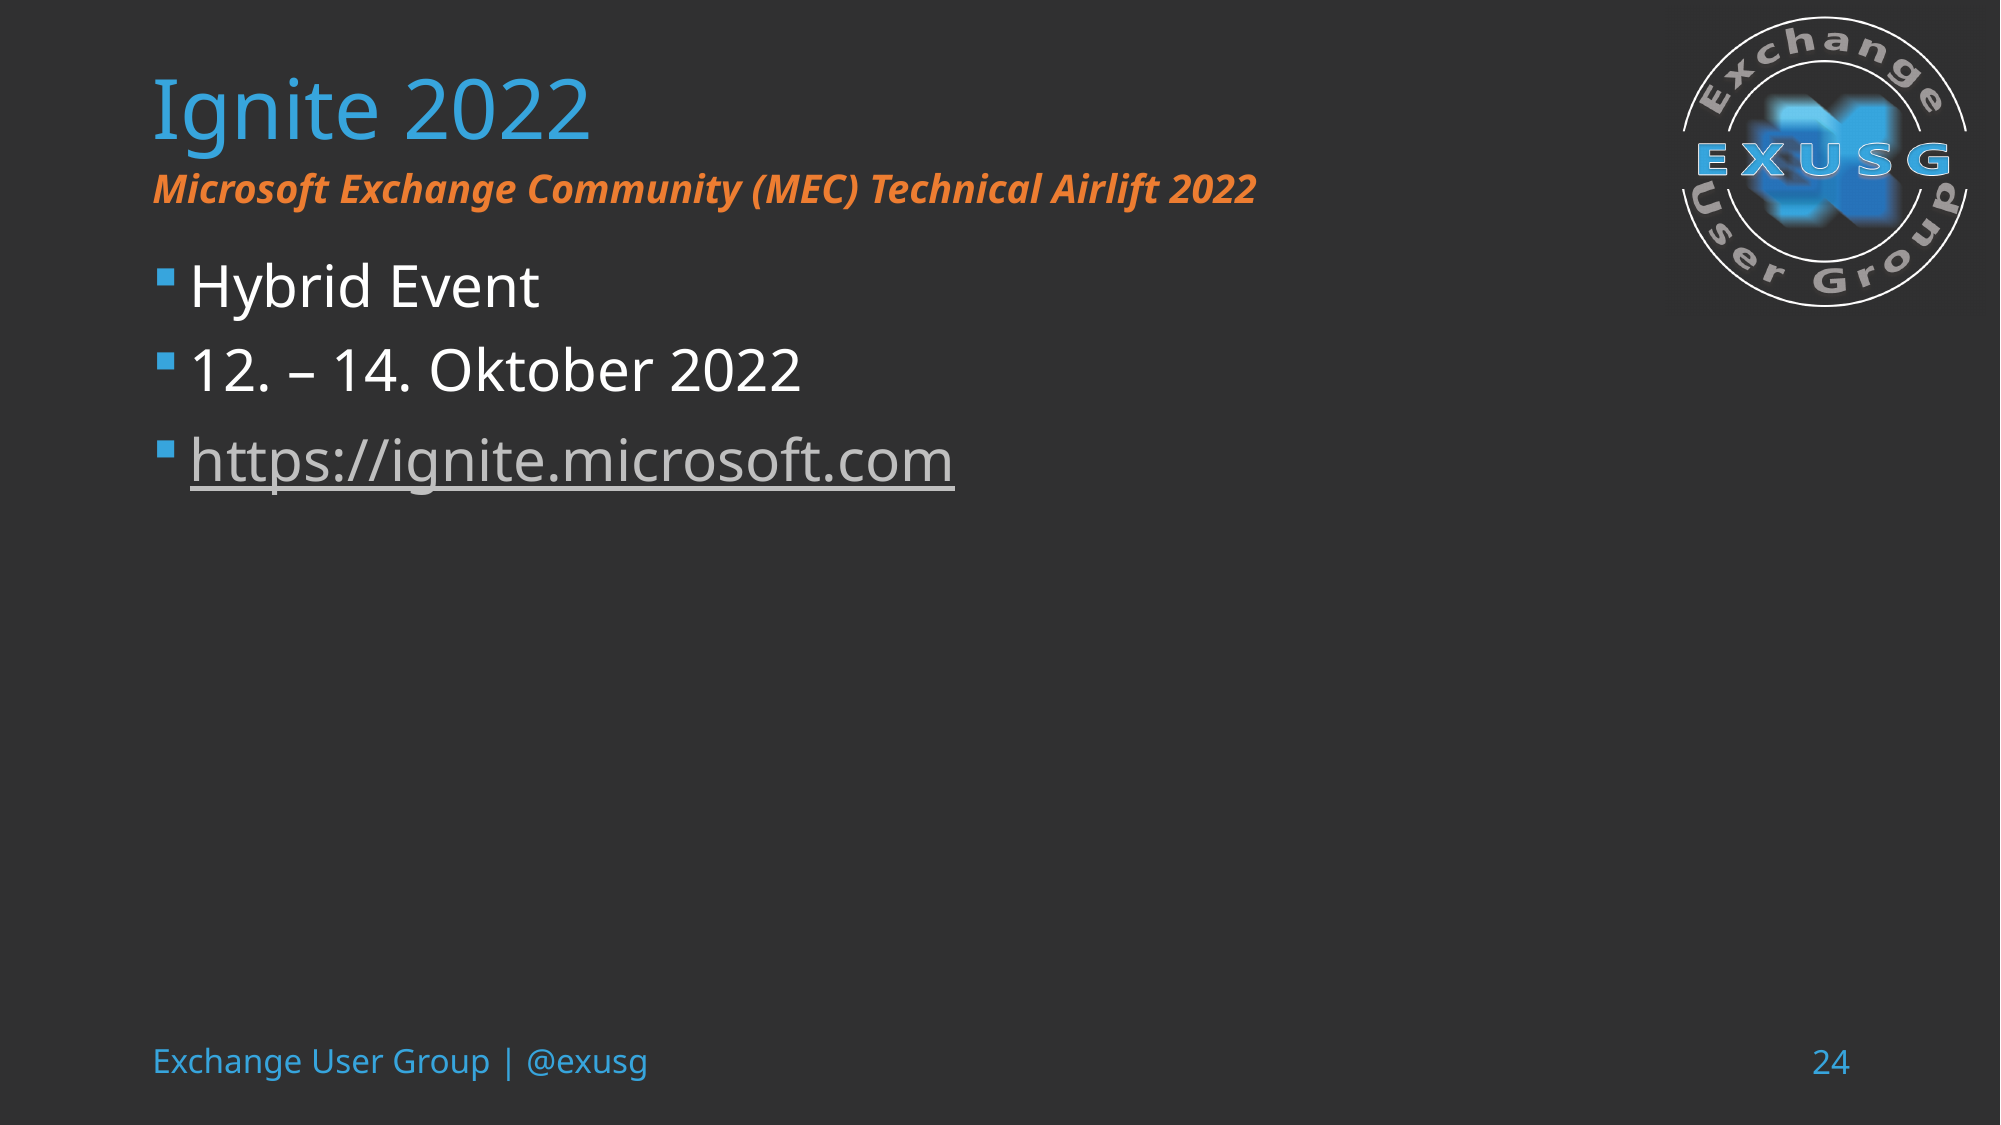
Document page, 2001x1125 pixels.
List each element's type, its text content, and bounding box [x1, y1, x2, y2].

picture [1665, 5, 1986, 316]
list Microsoft Exchange Community (MEC) Technical Airlift 2022 [137, 162, 1584, 224]
title Ignite 2022 [137, 59, 1666, 161]
list Hybrid Event 12. – 14. Oktober 2022 https://ignite.microsoft.com [137, 249, 1863, 1014]
